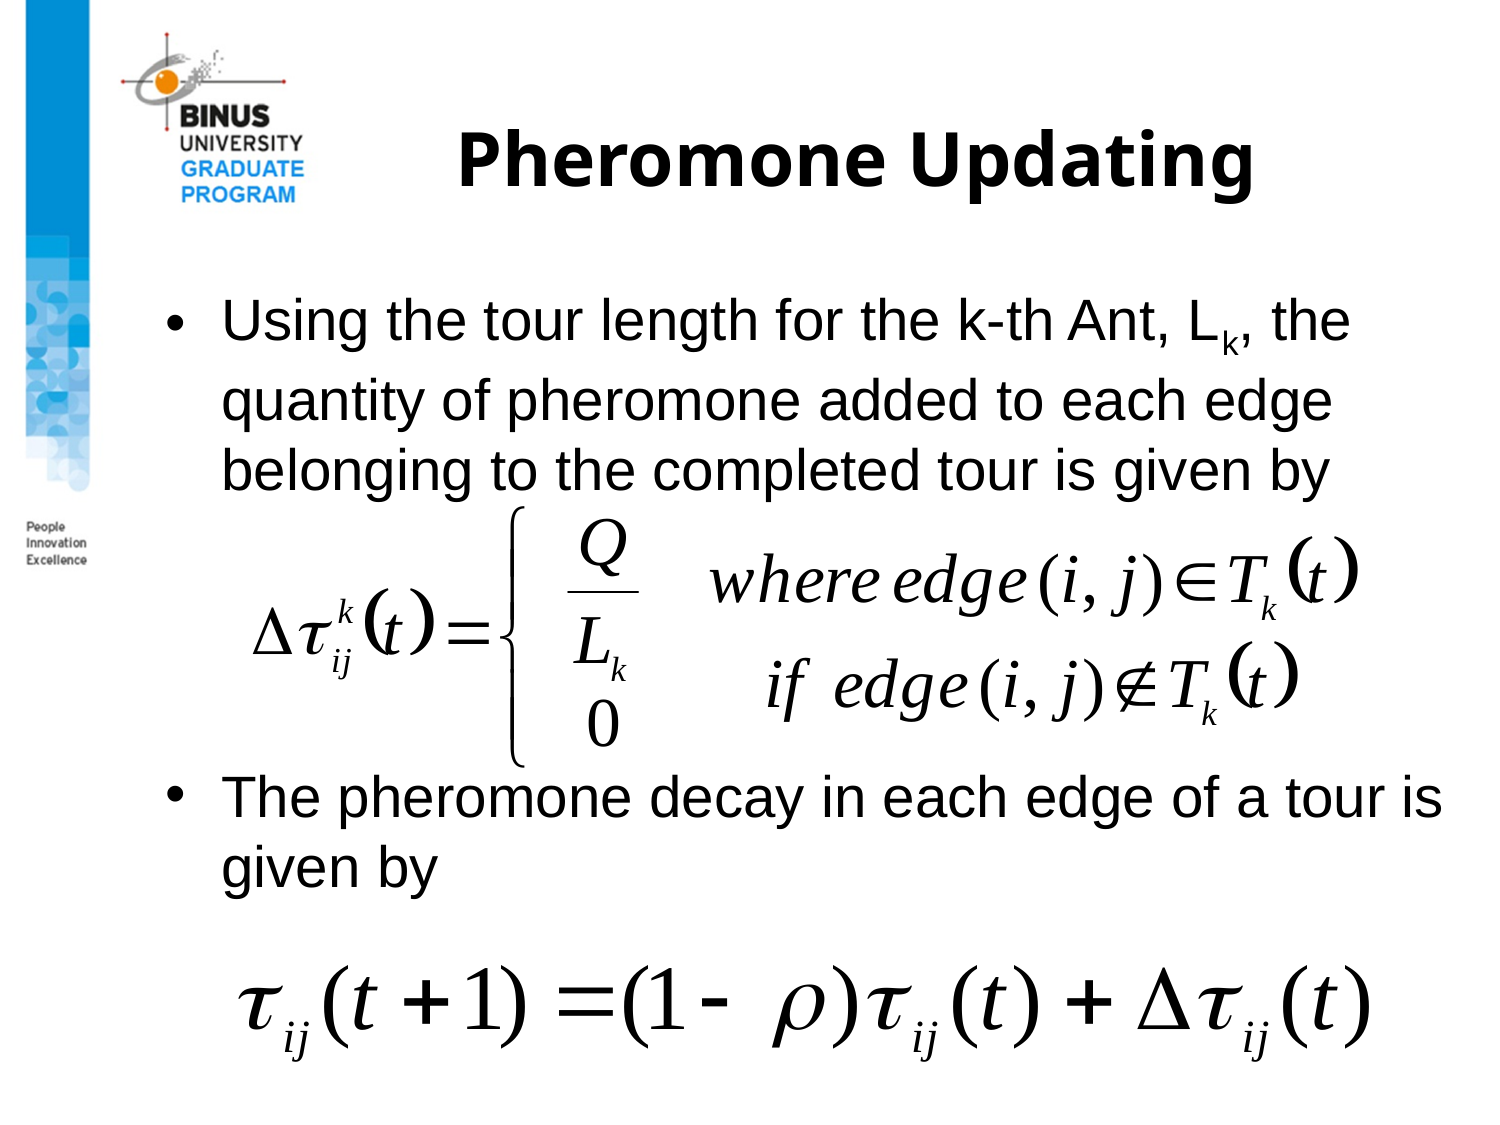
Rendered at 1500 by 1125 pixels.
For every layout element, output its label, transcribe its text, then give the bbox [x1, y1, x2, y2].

title Pheromone Updating [337, 62, 1375, 250]
picture [0, 0, 972, 729]
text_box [230, 943, 1388, 1082]
list Using the tour length for the k-th Ant, Lk, the quantity of pheromone added to each edge belonging to the completed tour is given by The pheromone decay in each edge of a tour is given by [150, 275, 1500, 1125]
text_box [242, 494, 1358, 781]
